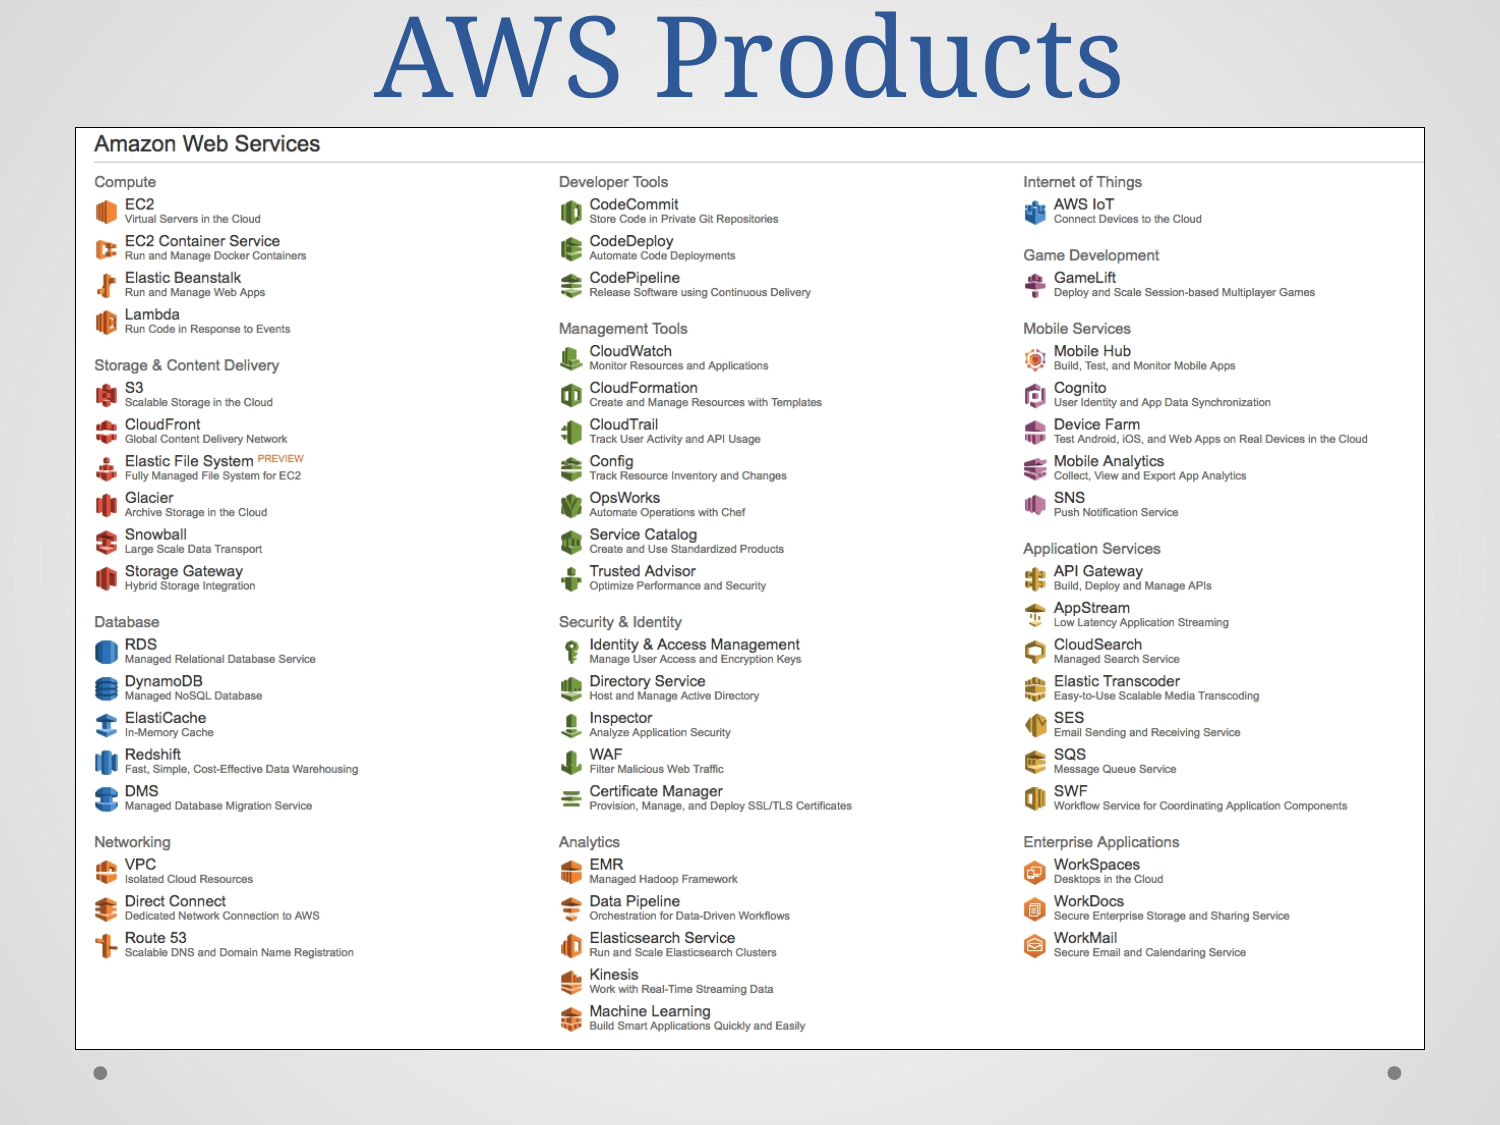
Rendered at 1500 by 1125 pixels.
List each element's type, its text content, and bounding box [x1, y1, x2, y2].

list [74, 126, 1426, 1050]
title AWS Products [75, 0, 1425, 126]
